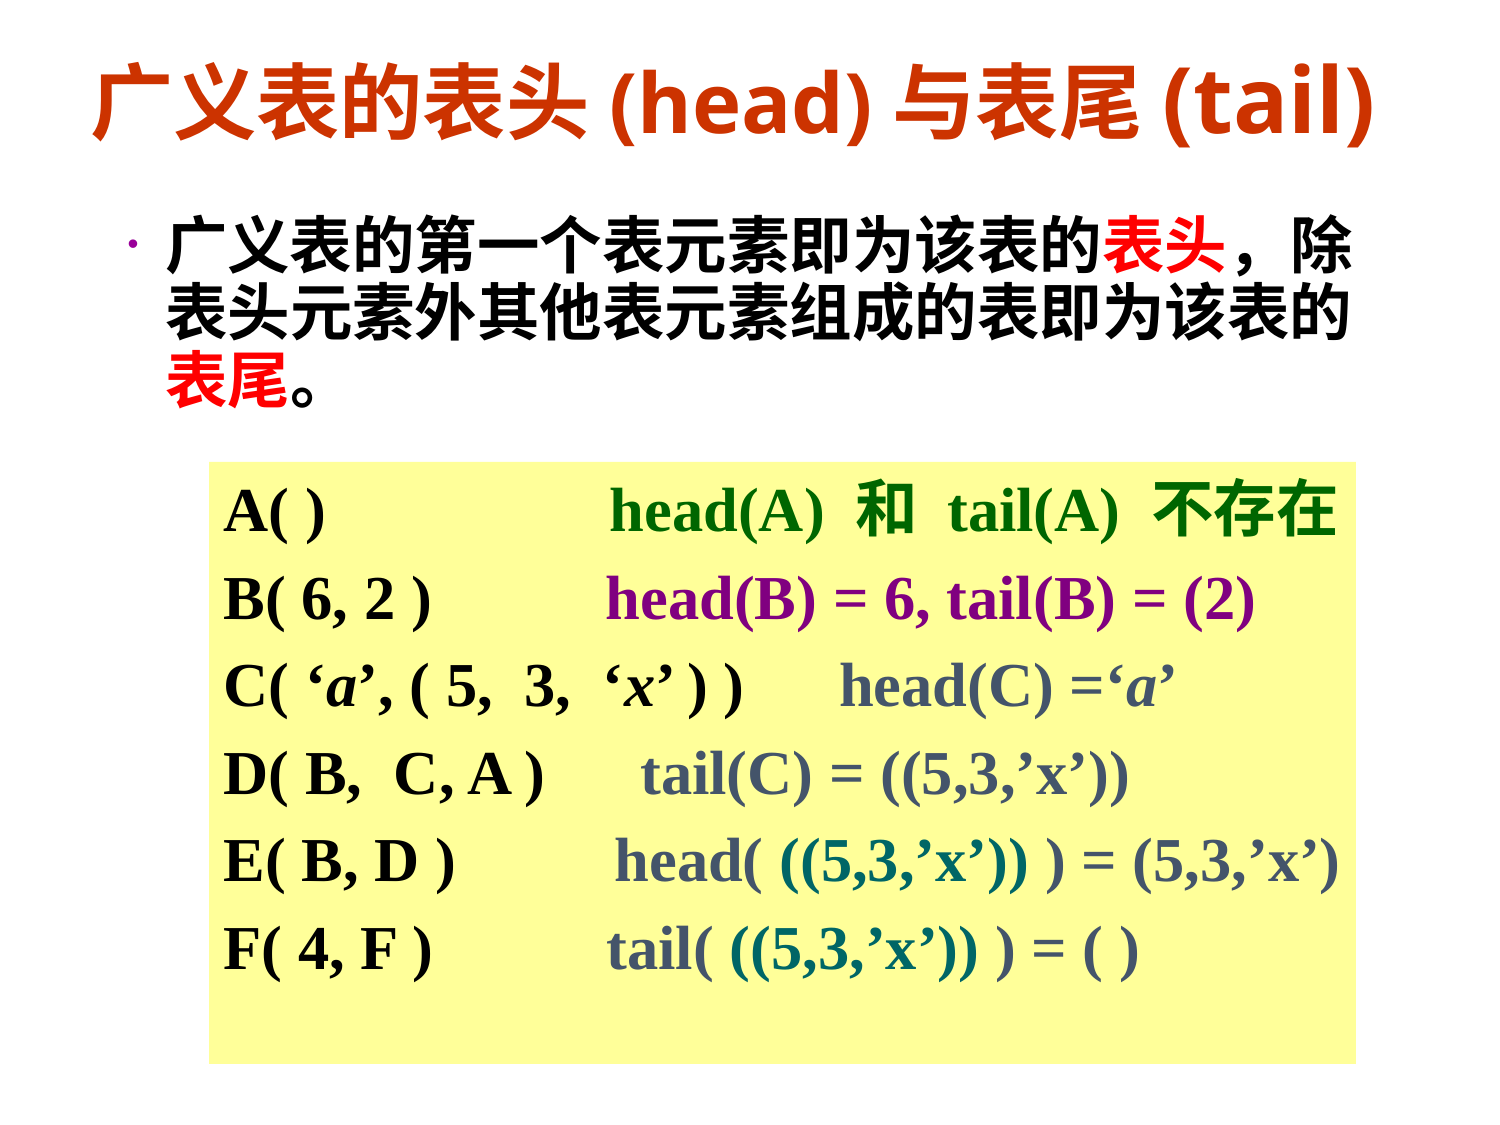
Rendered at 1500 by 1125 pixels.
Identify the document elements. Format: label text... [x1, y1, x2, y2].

text_box A( ) head(A) 和 tail(A) 不存在 B( 6, 2 ) head(B) = 6, tail(B) = (2) C( ‘a’, ( 5, 3, ‘x’ ) ) head(C) =‘a’ D( B, C, A ) tail(C) = ((5,3,’x’)) E( B, D ) head( ((5,3,’x’)) ) = (5,3,’x’) F( 4, F ) tail( ((5,3,’x’)) ) = ( ) [209, 461, 1356, 1064]
list 广义表的第一个表元素即为该表的表头，除表头元素外其他表元素组成的表即为该表的表尾。 [112, 206, 1413, 467]
title 广义表的表头(head)与表尾(tail) [75, 45, 1425, 162]
